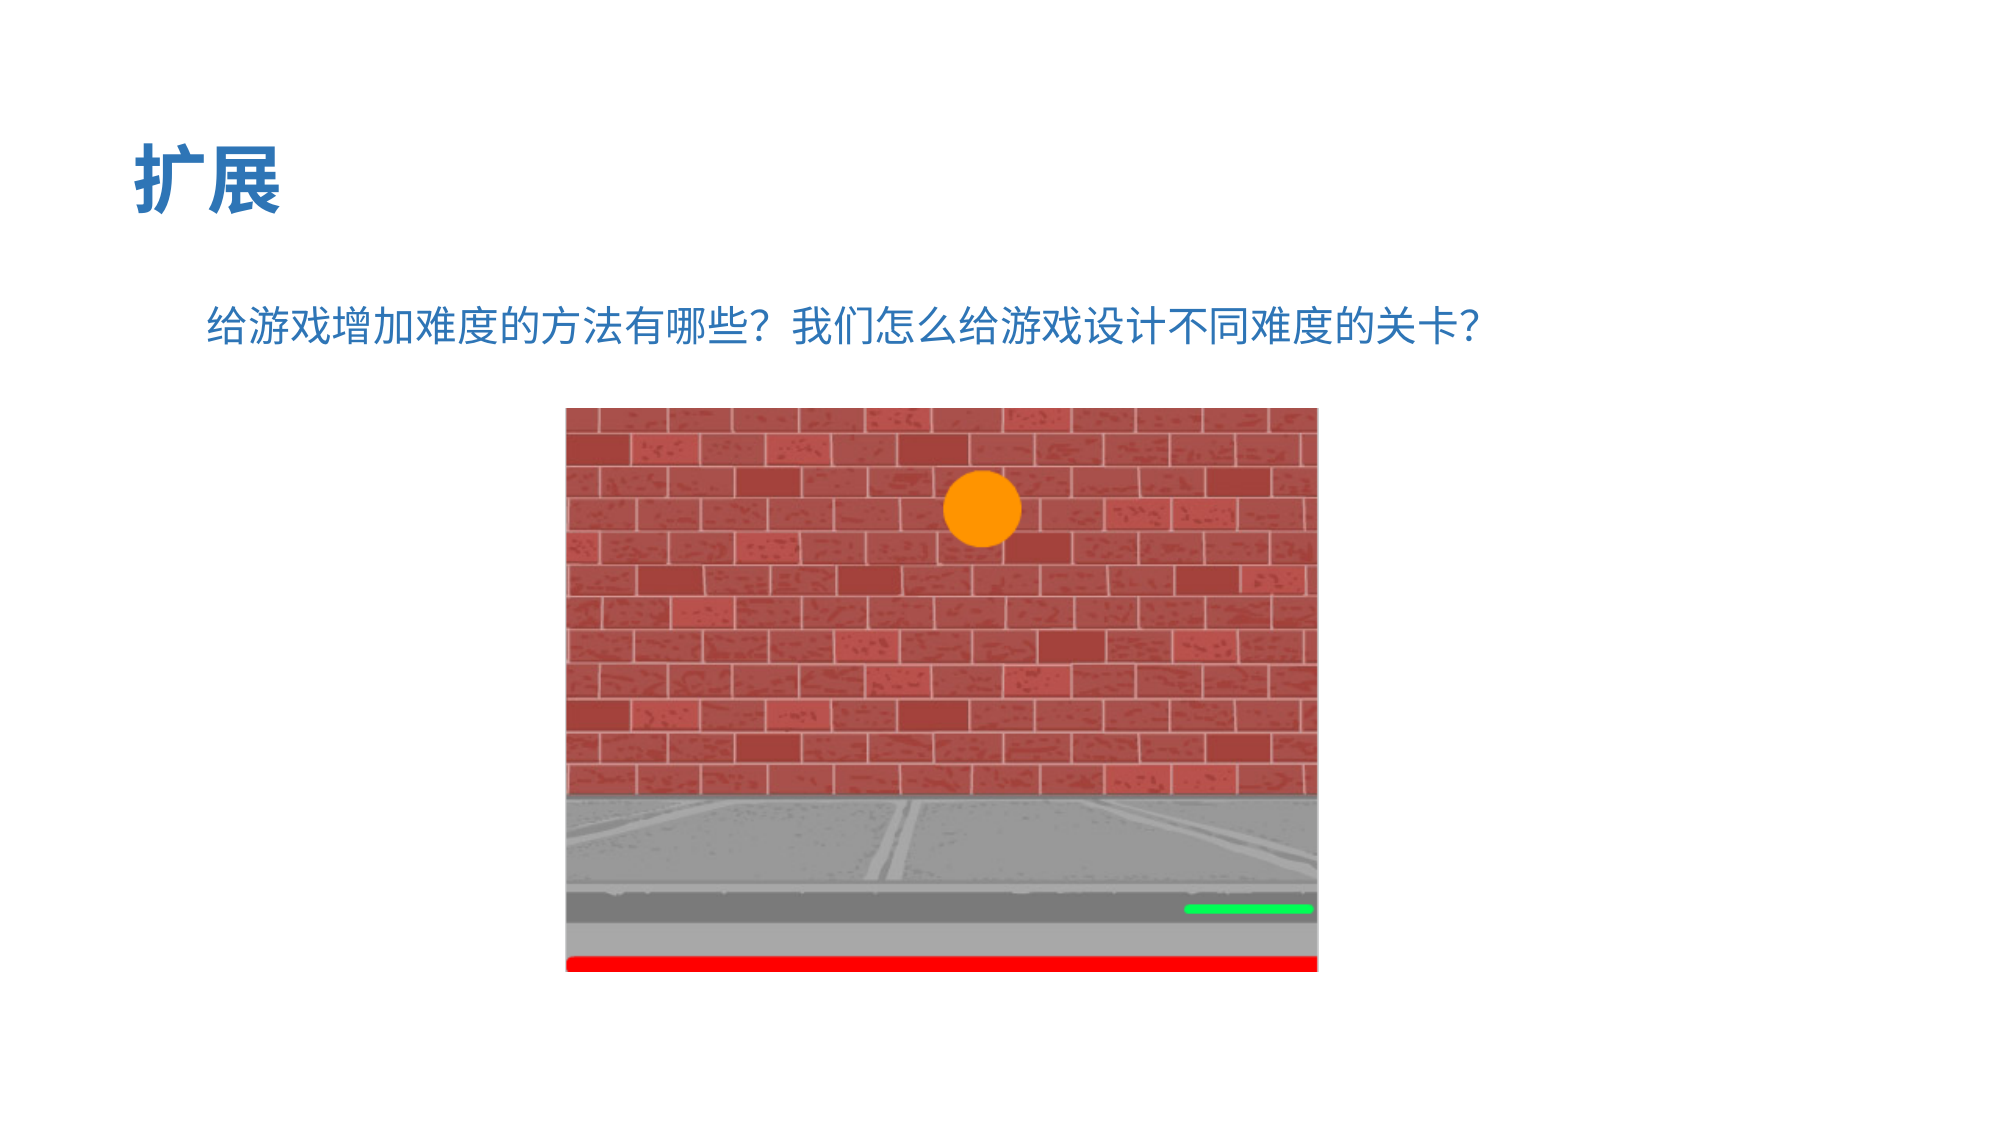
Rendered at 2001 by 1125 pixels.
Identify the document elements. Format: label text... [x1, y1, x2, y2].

text_box 扩展 [117, 125, 1515, 230]
subtitle 给游戏增加难度的方法有哪些？我们怎么给游戏设计不同难度的关卡？ [191, 298, 1692, 570]
picture [565, 408, 1319, 972]
